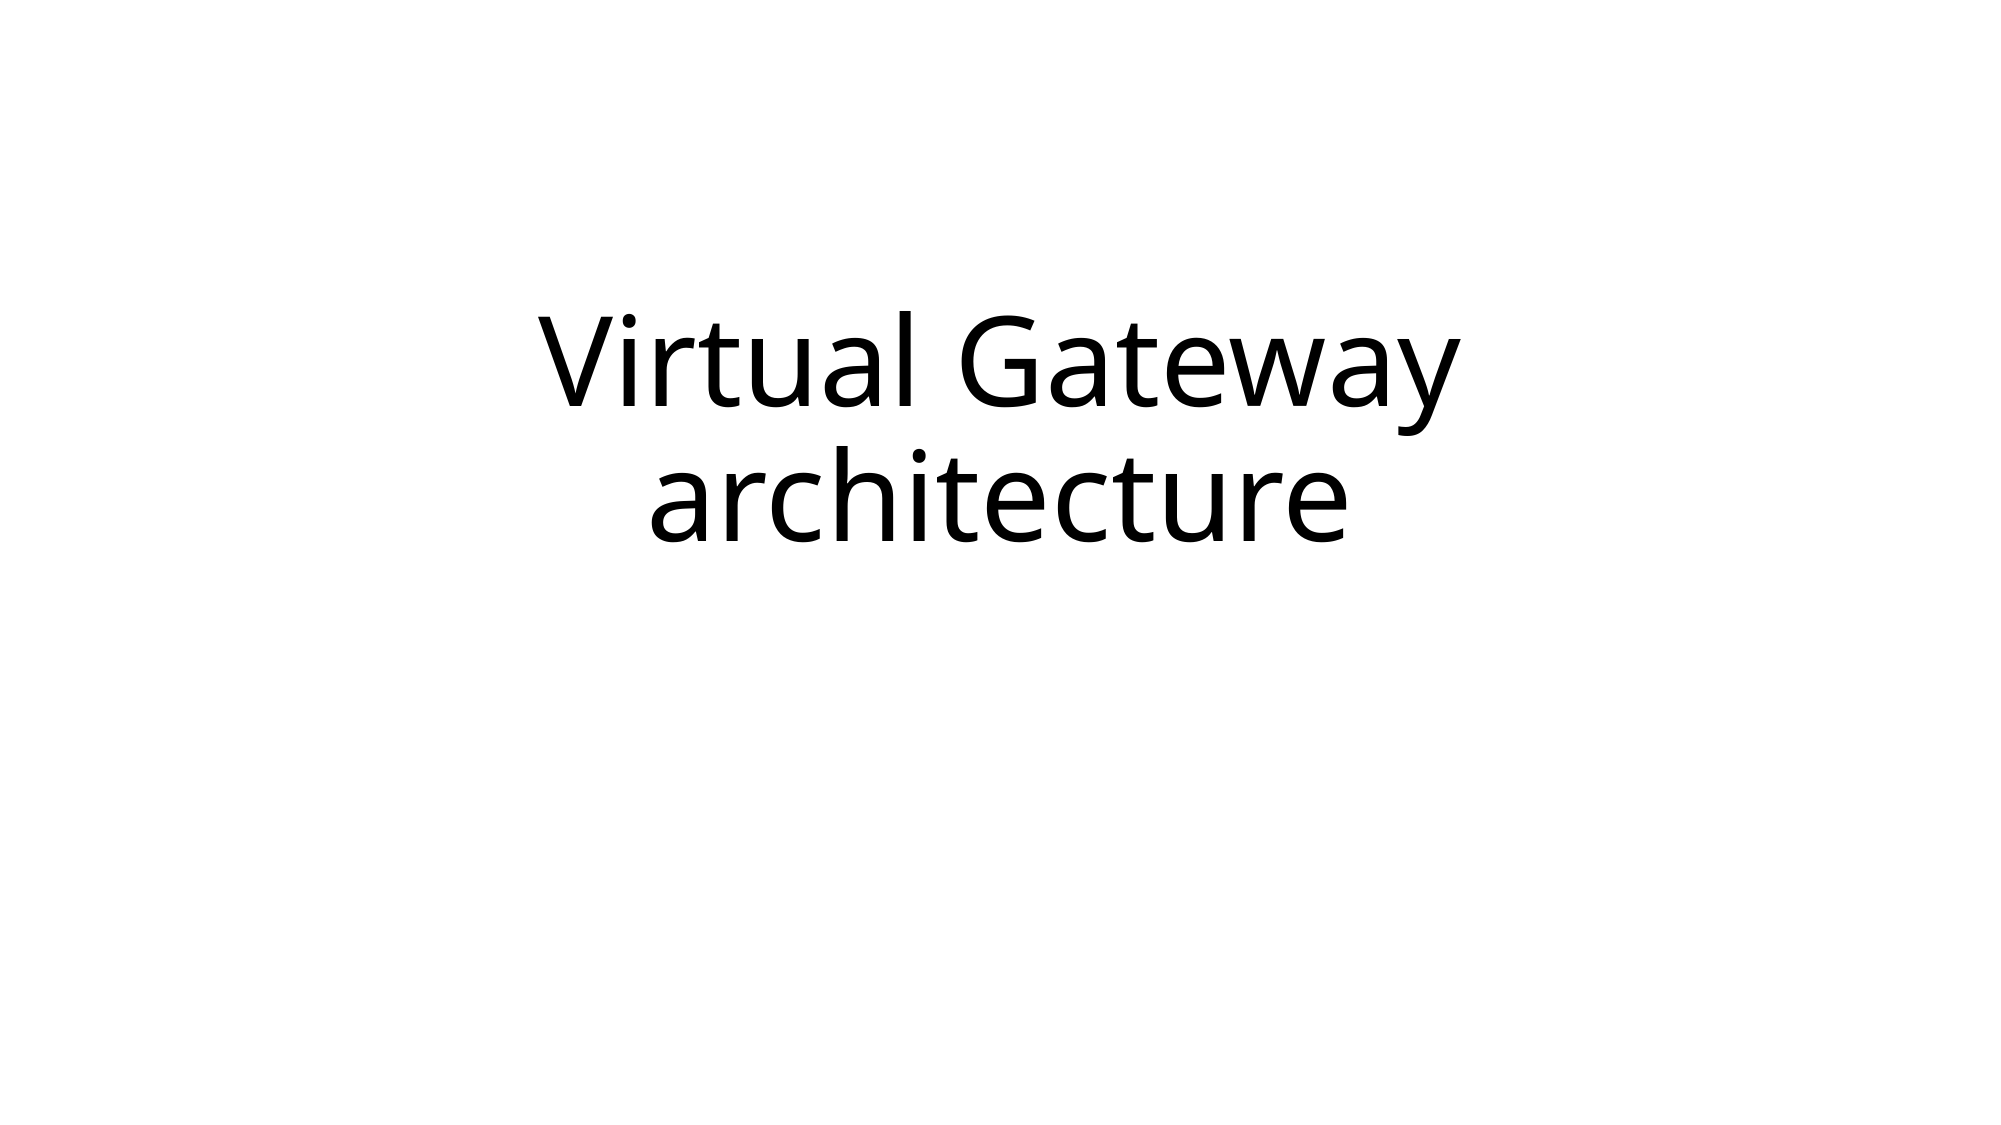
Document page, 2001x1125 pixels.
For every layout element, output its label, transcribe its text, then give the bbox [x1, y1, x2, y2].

title Virtual Gateway architecture [249, 184, 1750, 576]
